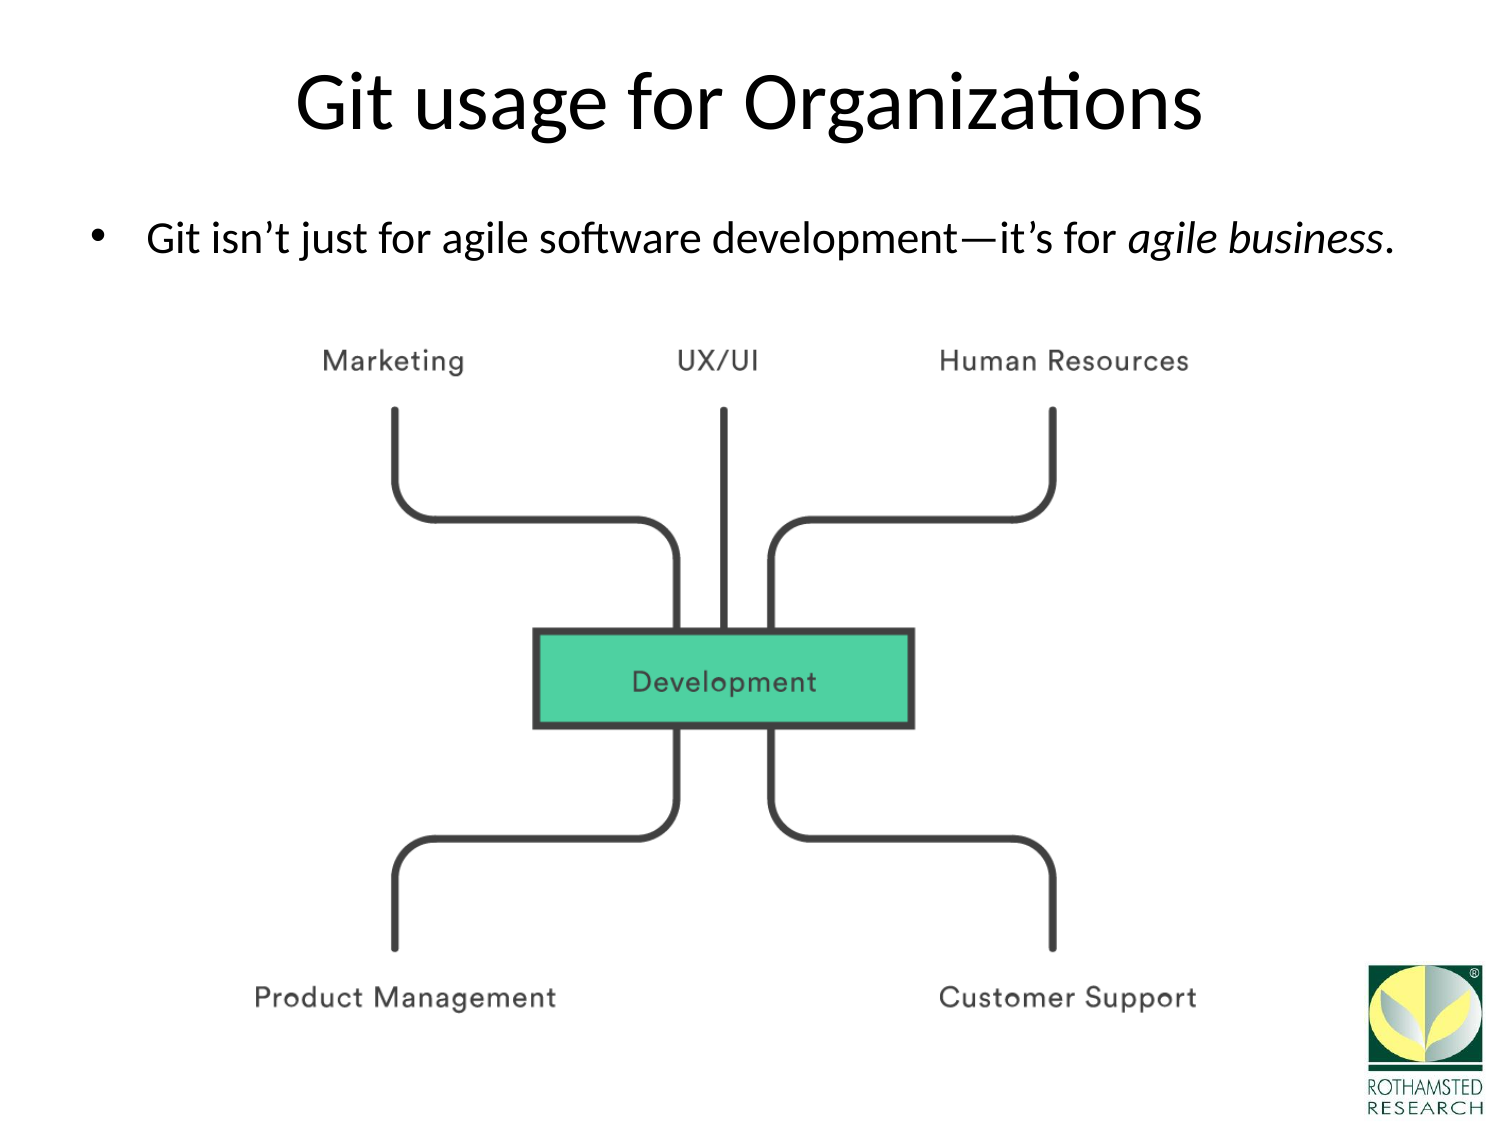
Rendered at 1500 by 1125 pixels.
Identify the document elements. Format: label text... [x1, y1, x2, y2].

list Git isn’t just for agile software development—it’s for agile business. [75, 200, 1425, 1100]
title Git usage for Organizations [75, 37, 1425, 155]
picture [237, 337, 1213, 1016]
picture [1364, 961, 1486, 1124]
